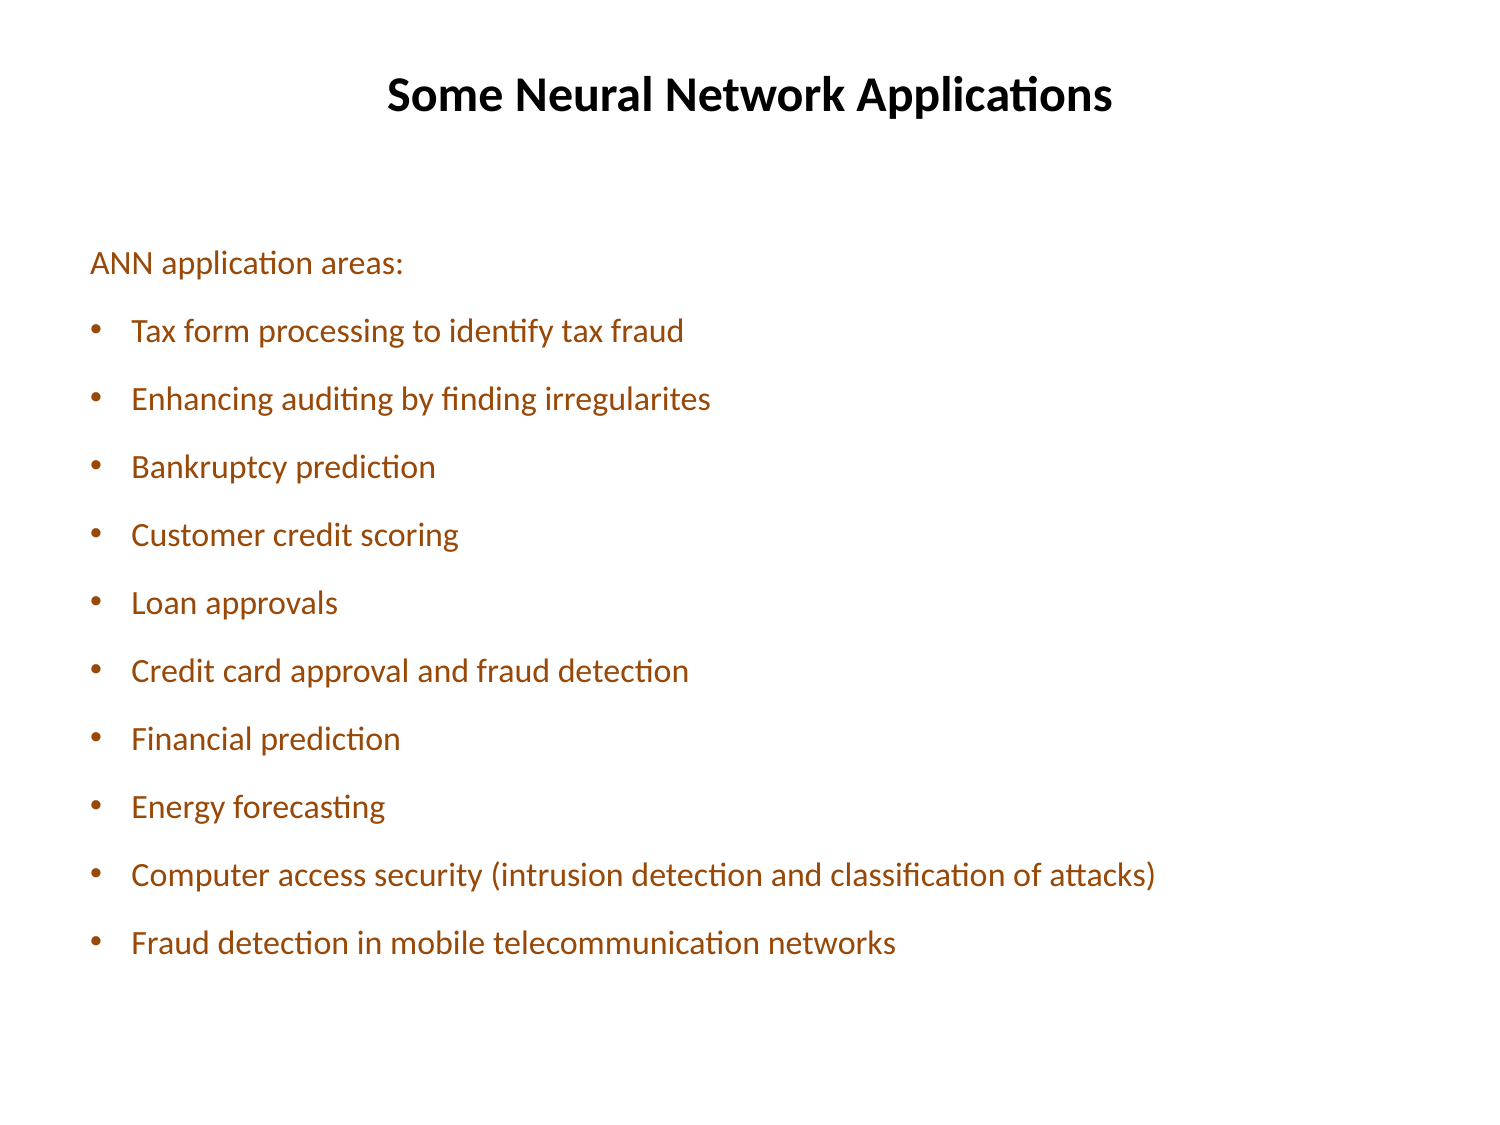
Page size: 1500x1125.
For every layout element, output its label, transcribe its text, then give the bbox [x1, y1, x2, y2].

list ANN application areas: Tax form processing to identify tax fraud Enhancing auditing by finding irregularites Bankruptcy prediction Customer credit scoring Loan approvals Credit card approval and fraud detection Financial prediction Energy forecasting Computer access security (intrusion detection and classification of attacks) Fraud detection in mobile telecommunication networks [75, 212, 1425, 1006]
title Some Neural Network Applications [75, 45, 1425, 138]
